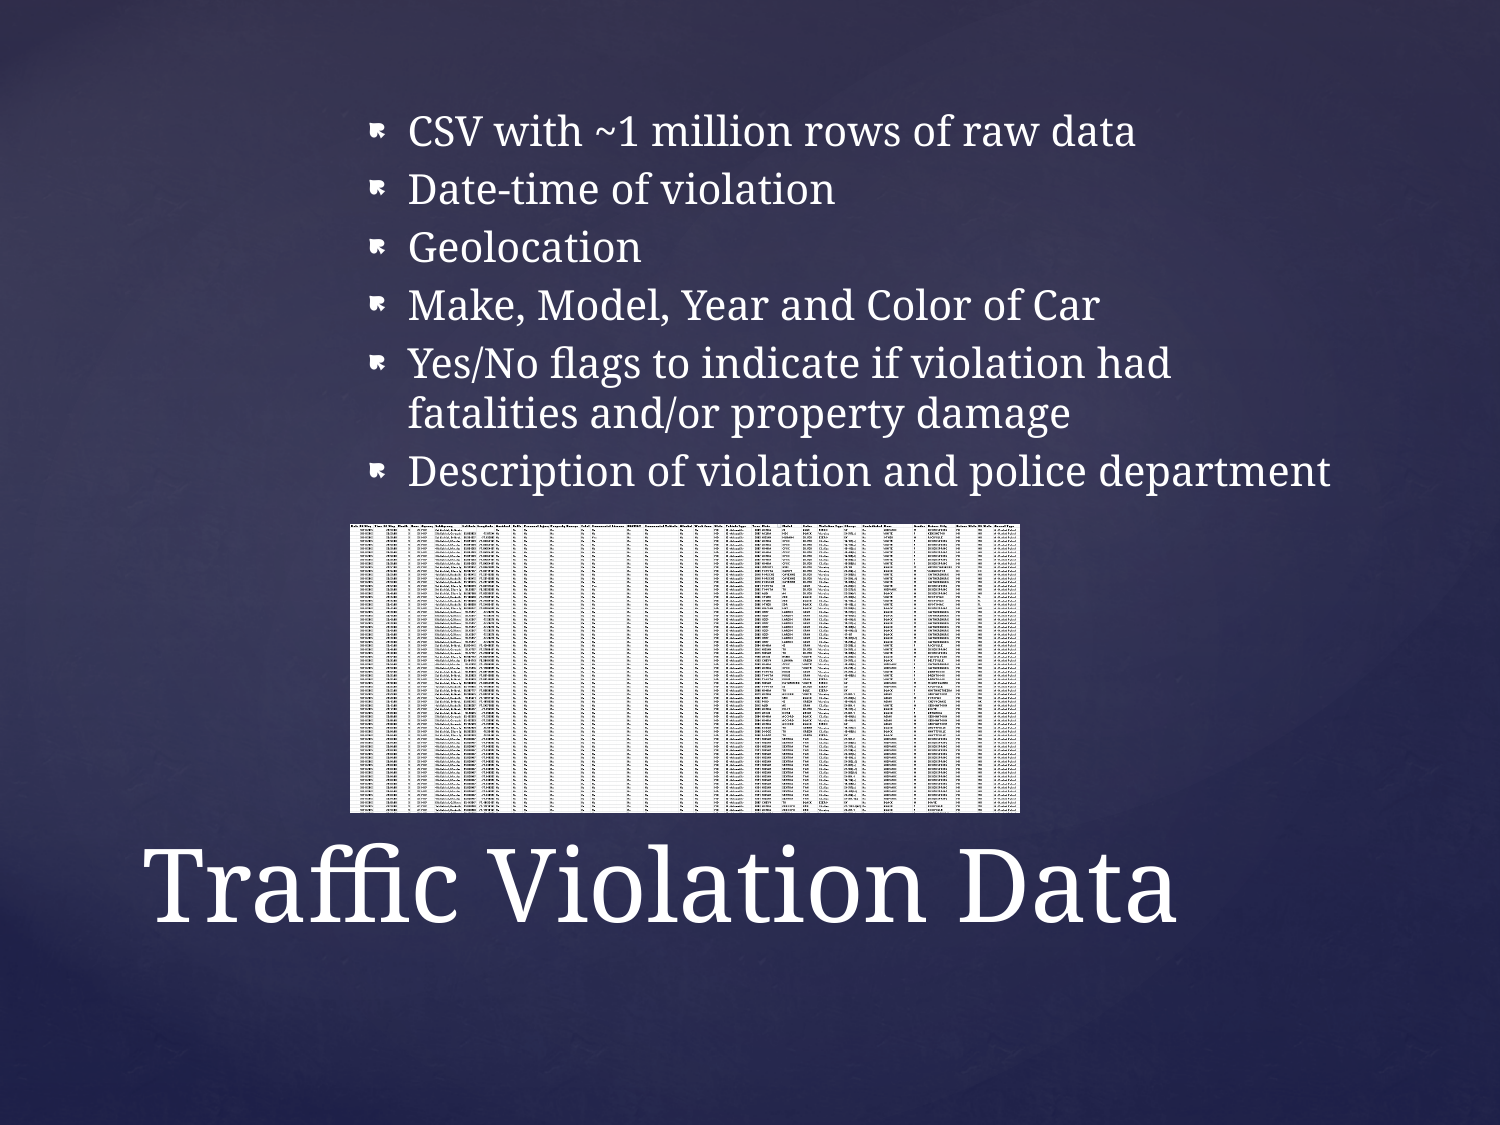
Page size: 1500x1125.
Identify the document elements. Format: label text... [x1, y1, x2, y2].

list CSV with ~1 million rows of raw data Date-time of violation Geolocation Make, Model, Year and Color of Car Yes/No flags to indicate if violation had fatalities and/or property damage Description of violation and police department [350, 87, 1350, 513]
title Traffic Violation Data [127, 800, 1365, 950]
picture [349, 523, 1020, 813]
